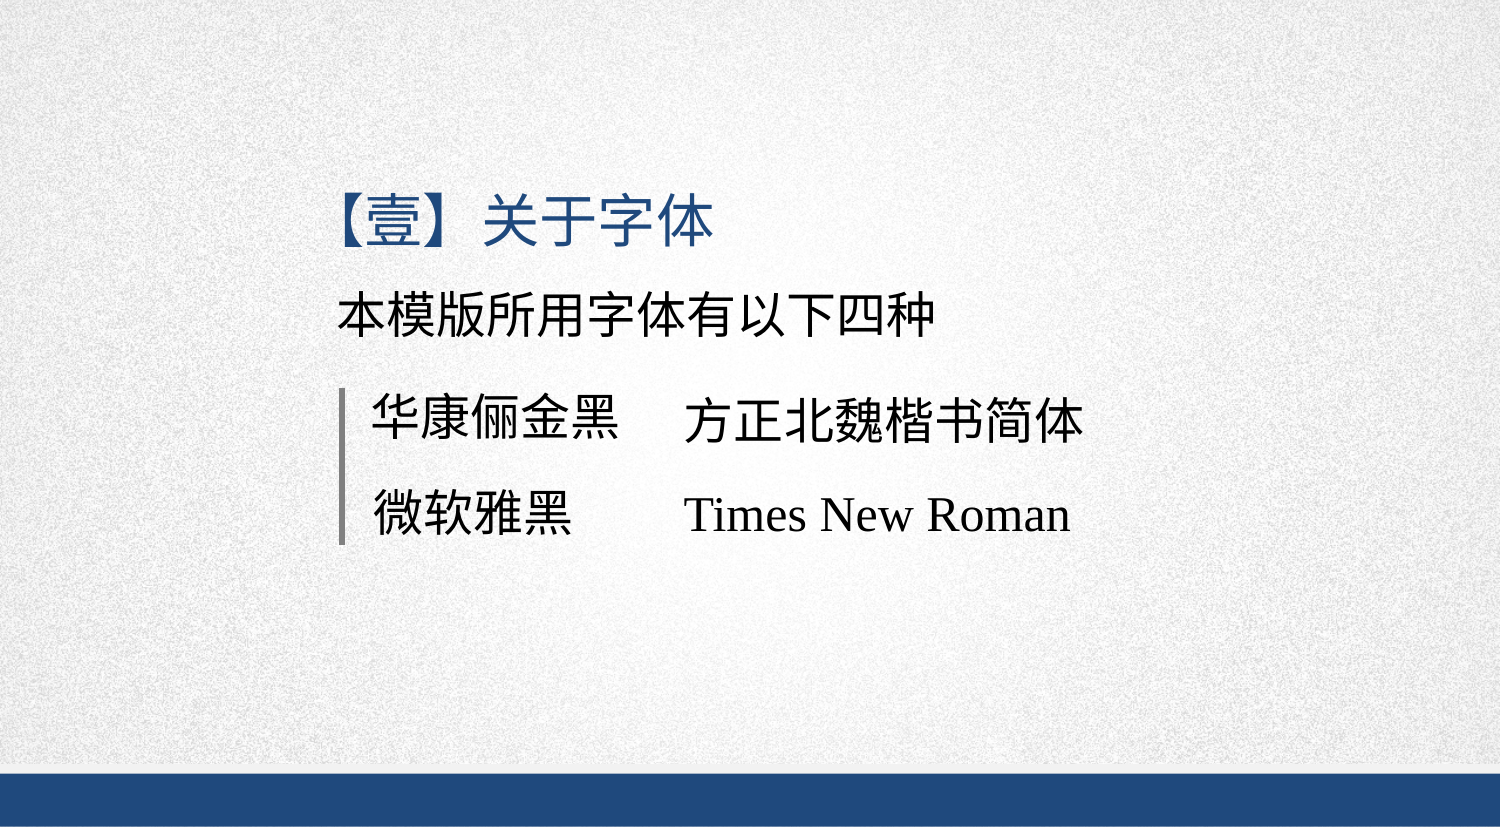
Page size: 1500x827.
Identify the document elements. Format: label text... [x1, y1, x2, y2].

text_box 本模版所用字体有以下四种 [321, 276, 952, 351]
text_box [353, 377, 1102, 551]
text_box 【壹】关于字体 [291, 177, 730, 262]
